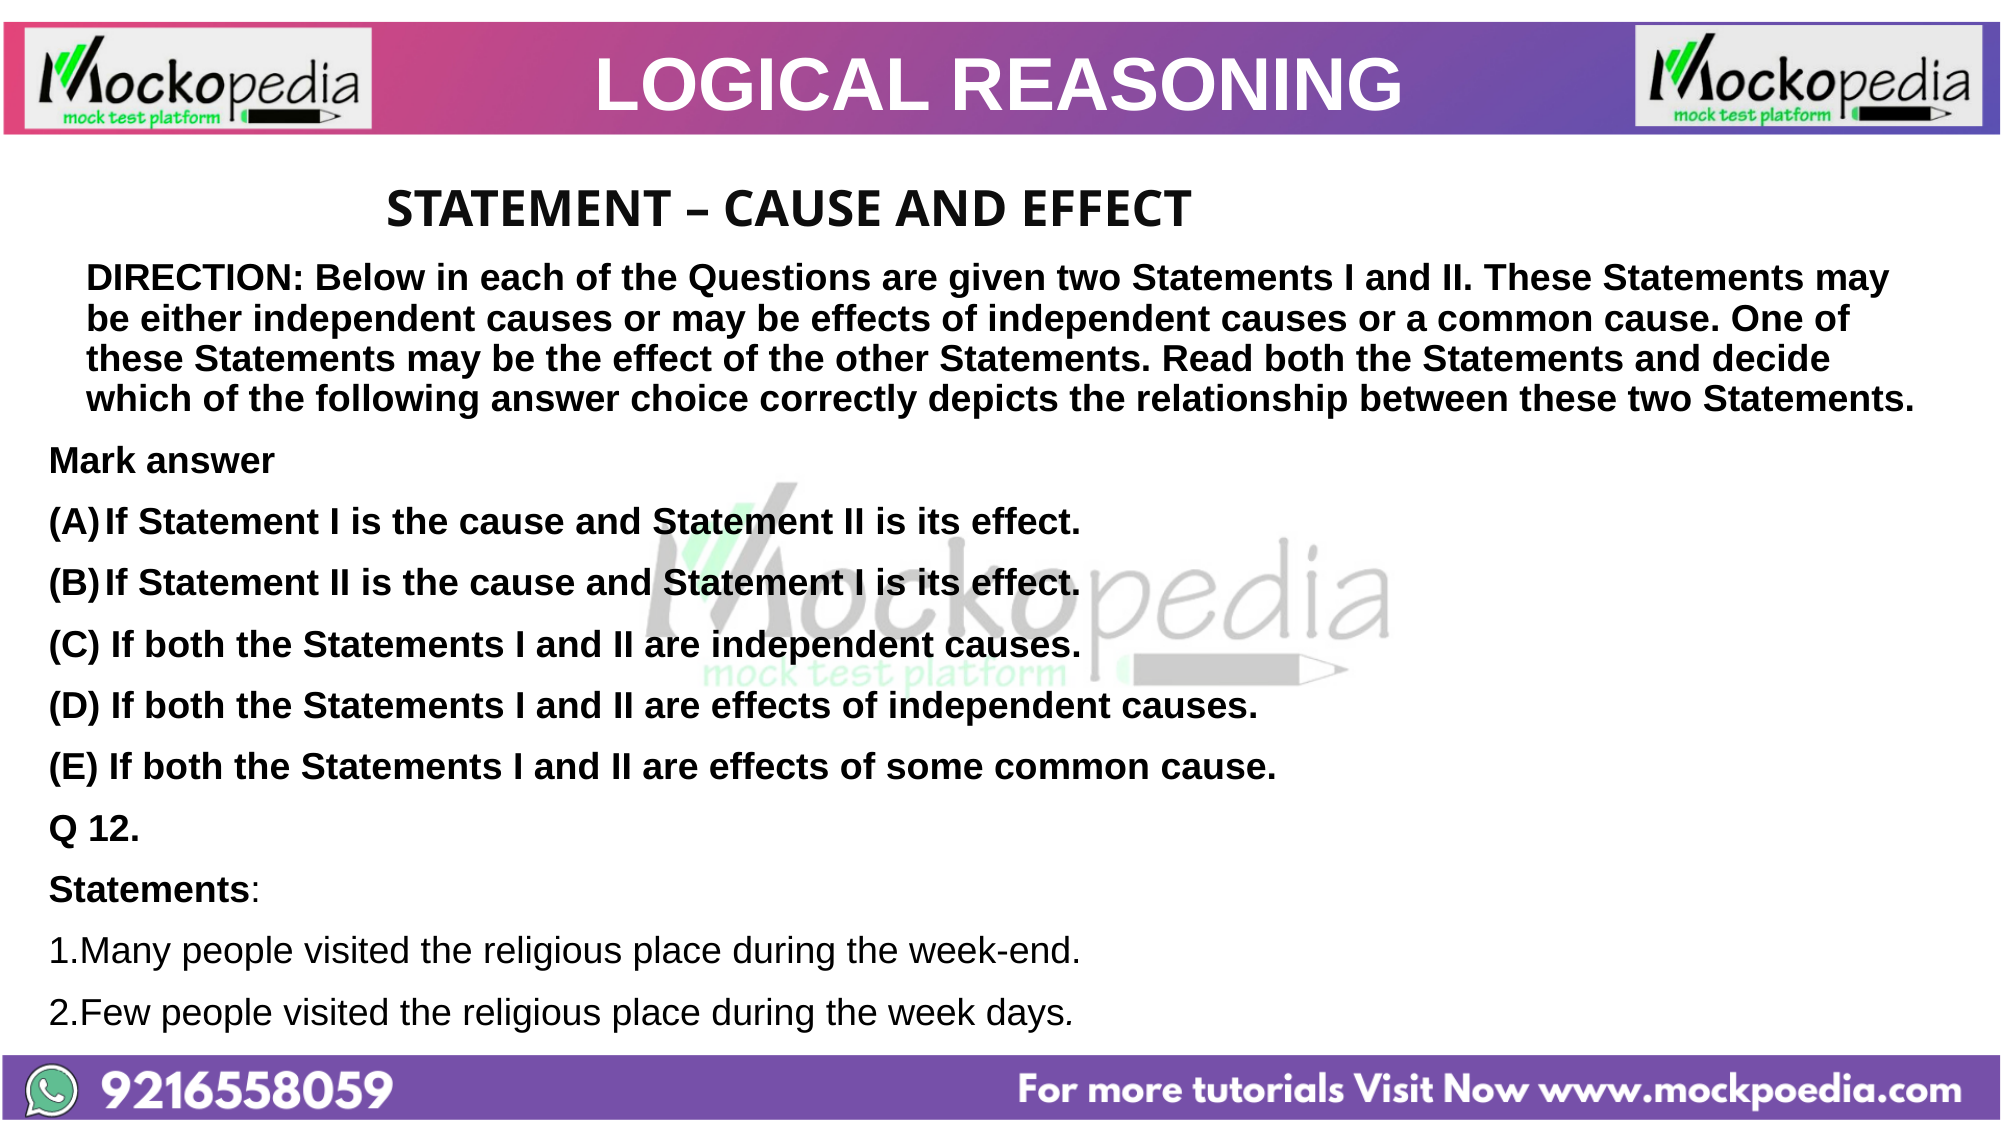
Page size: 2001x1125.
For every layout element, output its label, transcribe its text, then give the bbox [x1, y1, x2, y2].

picture [0, 0, 2001, 1125]
title LOGICAL REASONING [41, 31, 1959, 142]
list STATEMENT – CAUSE AND EFFECT DIRECTION: Below in each of the Questions are given two Statements I and II. These Statements may be either independent causes or may be effects of independent causes or a common cause. One of these Statements may be the effect of the other Statements. Read both the Statements and decide which of the following answer choice correctly depicts the relationship between these two Statements. Mark answer If Statement I is the cause and Statement II is its effect. If Statement II is the cause and Statement I is its effect. (C) If both the Statements I and II are independent causes. (D) If both the Statements I and II are effects of independent causes. (E) If both the Statements I and II are effects of some common cause. Q 12. Statements: 1.Many people visited the religious place during the week-end. 2.Few people visited the religious place during the week days. [33, 175, 1959, 1053]
